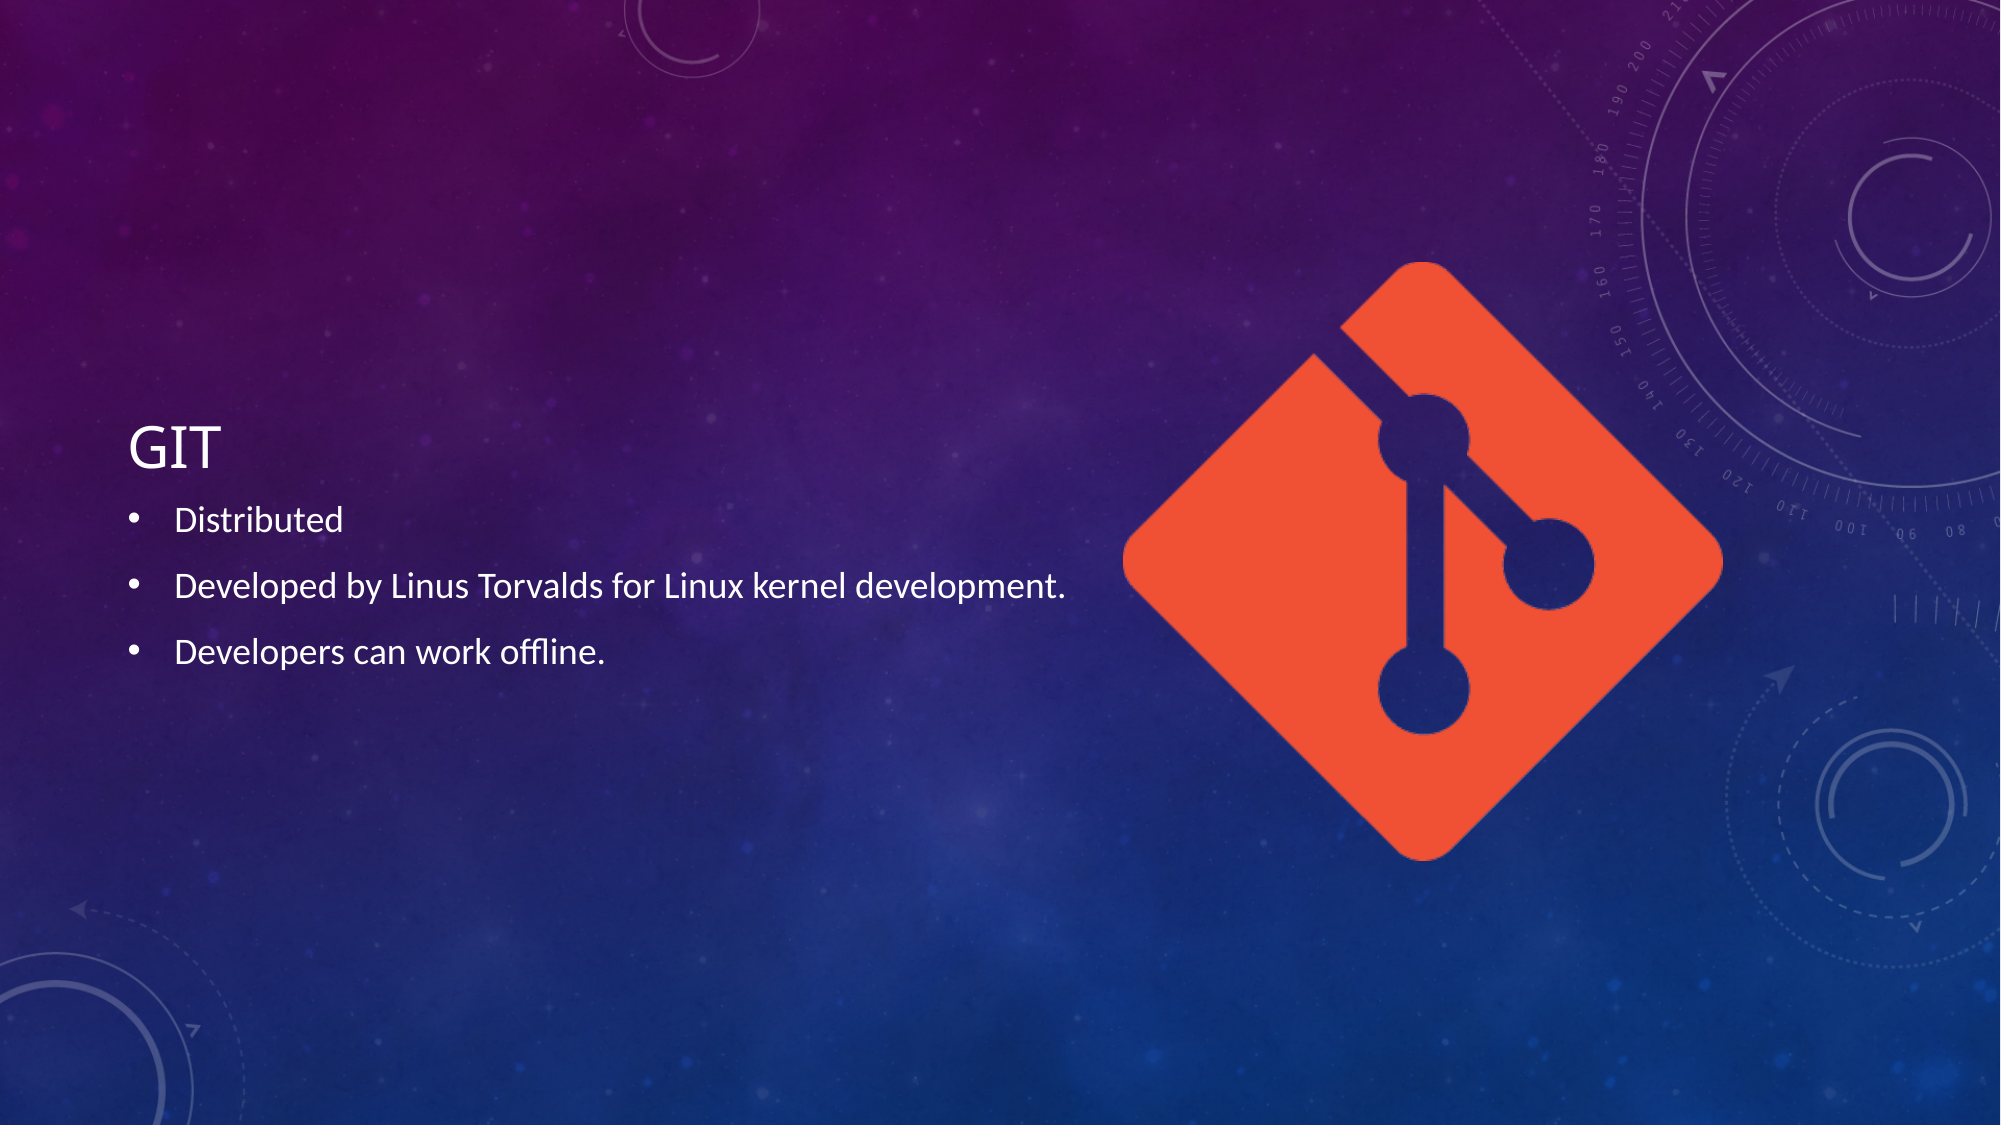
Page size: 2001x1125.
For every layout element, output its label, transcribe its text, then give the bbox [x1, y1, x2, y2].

picture [0, 0, 2001, 1125]
title Git [112, 262, 1123, 487]
list Distributed Developed by Linus Torvalds for Linux kernel development. Developers can work offline. [112, 487, 1117, 788]
